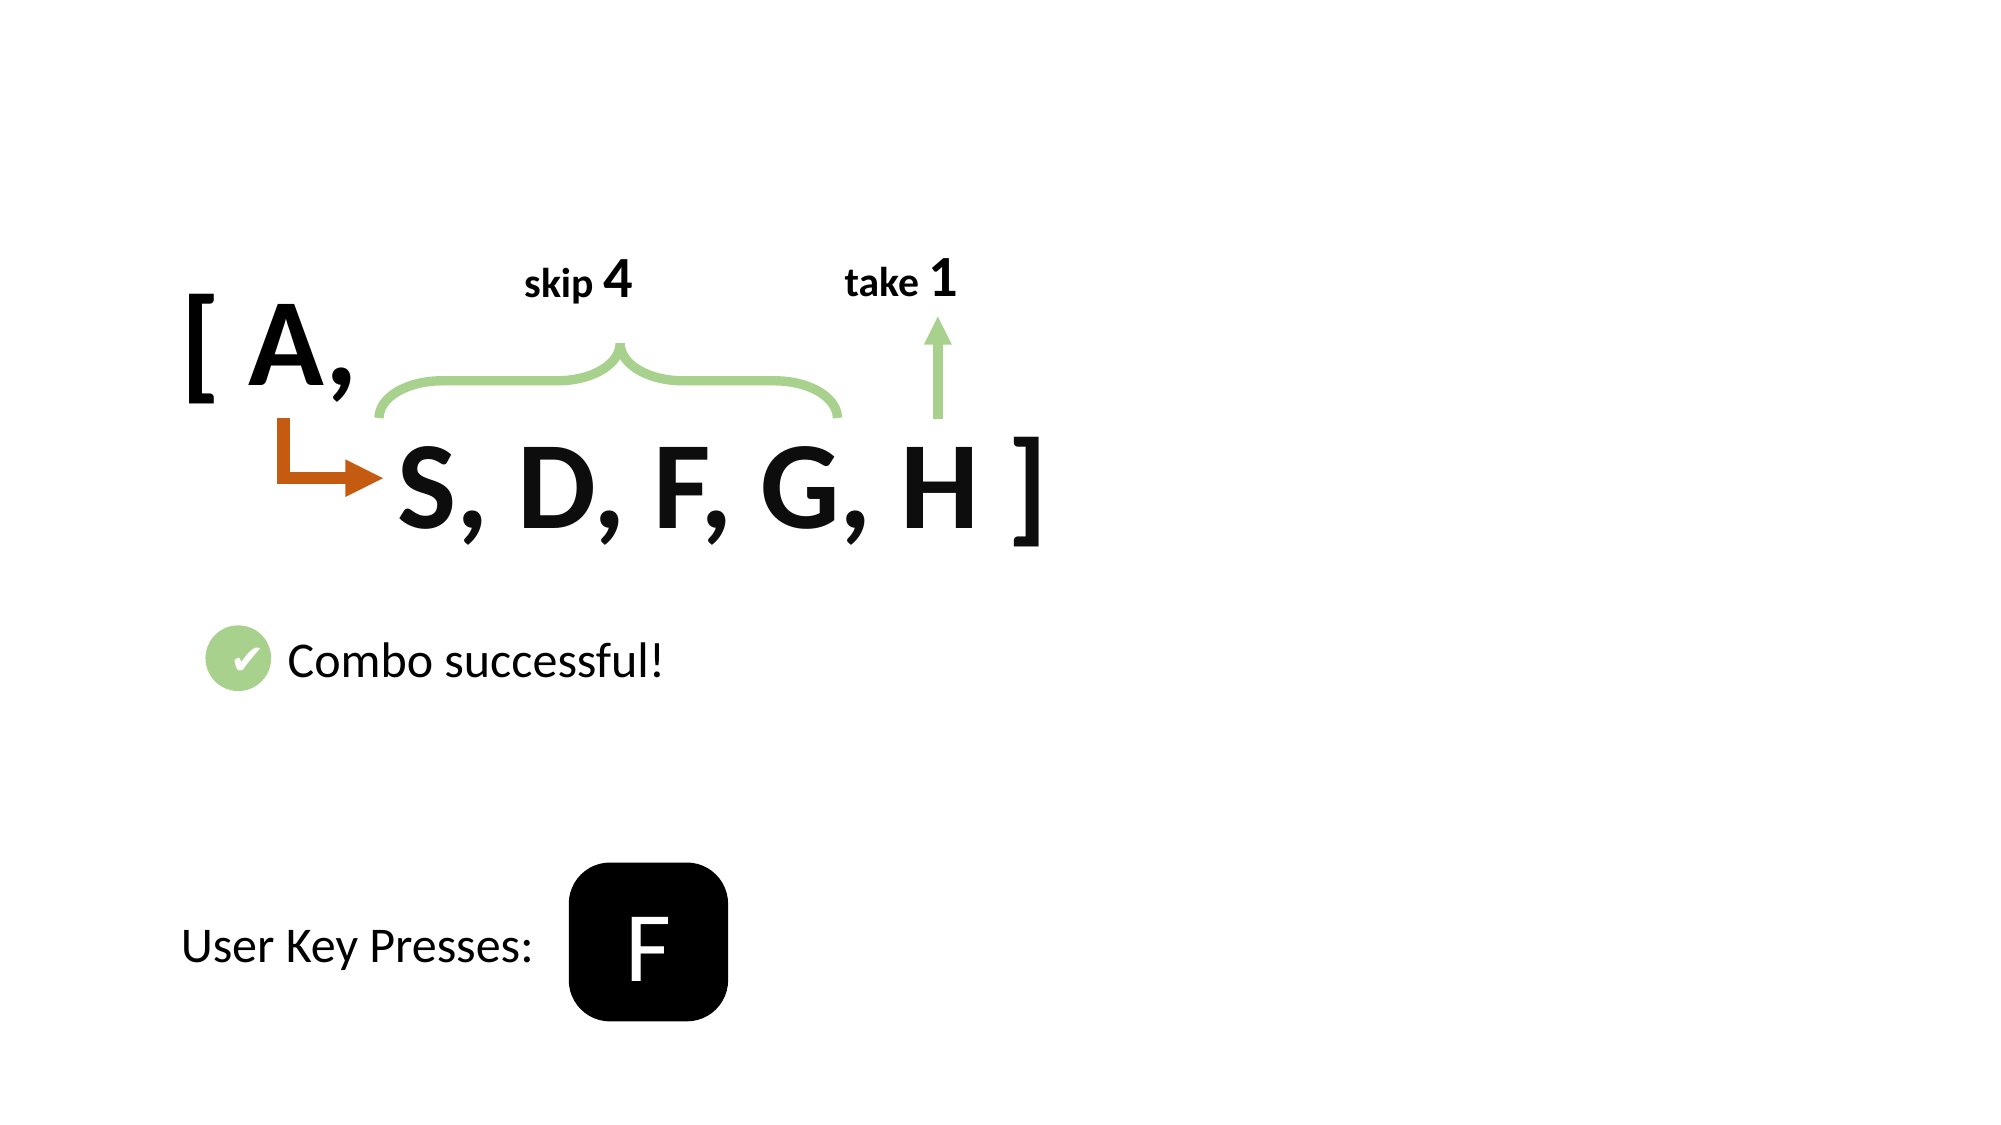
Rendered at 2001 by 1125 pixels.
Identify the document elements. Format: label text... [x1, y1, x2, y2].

text_box skip 4 [509, 231, 648, 317]
text_box [ A, [165, 253, 402, 418]
text_box S, D, F, G, H ] [382, 395, 1064, 561]
text_box ✔ [204, 624, 272, 693]
text_box F [568, 862, 729, 1022]
text_box User Key Presses: [166, 904, 549, 980]
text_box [301, 401, 362, 498]
text_box Combo successful! [272, 620, 681, 696]
text_box take 1 [829, 230, 973, 316]
text_box [378, 343, 838, 419]
